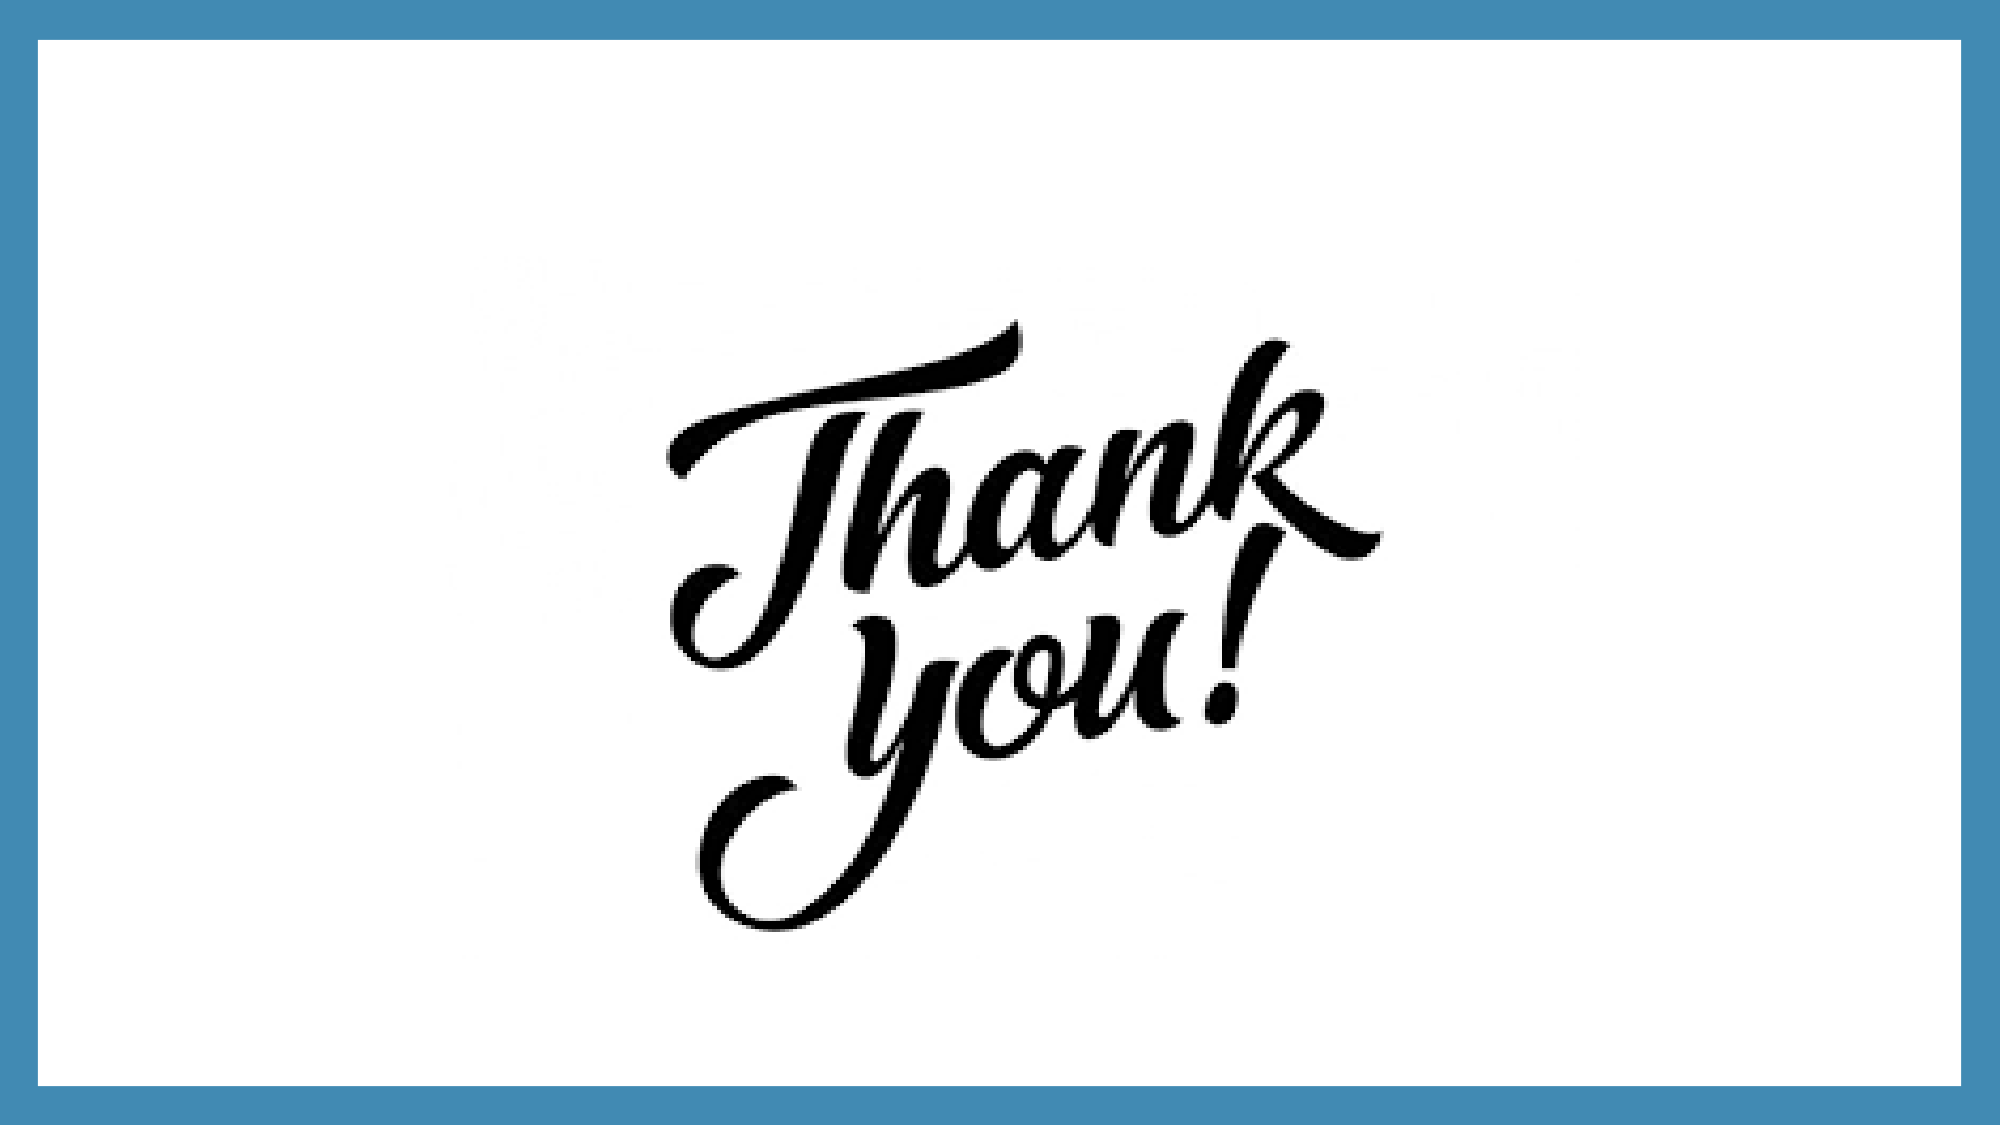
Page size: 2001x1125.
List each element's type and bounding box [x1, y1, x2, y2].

picture [445, 256, 1580, 960]
title [59, 59, 1863, 1098]
